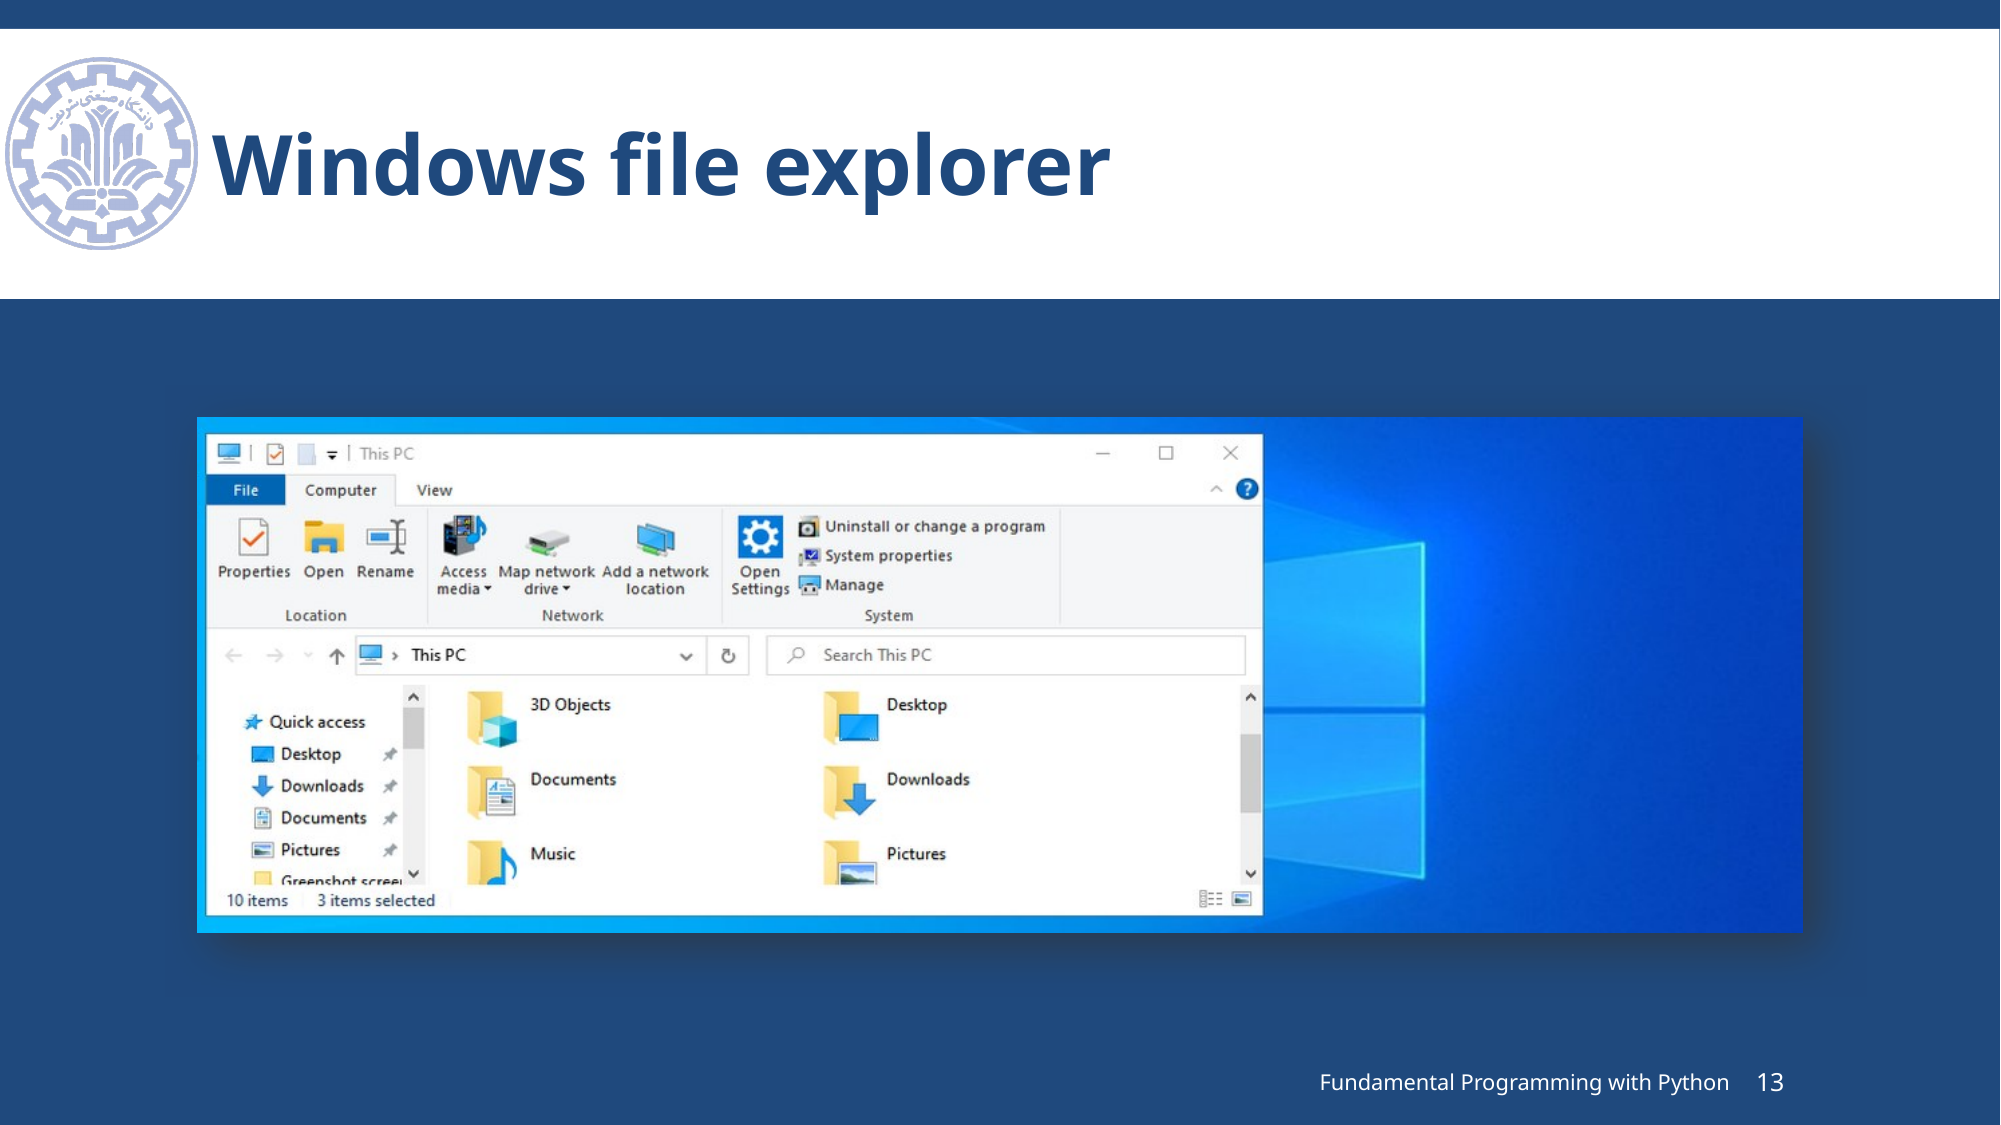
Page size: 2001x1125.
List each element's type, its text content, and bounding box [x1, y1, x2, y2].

title Windows file explorer [197, 46, 1803, 295]
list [197, 417, 1803, 933]
footer Fundamental Programming with Python [918, 1053, 1746, 1114]
slide_number 13 [1748, 1053, 1904, 1114]
